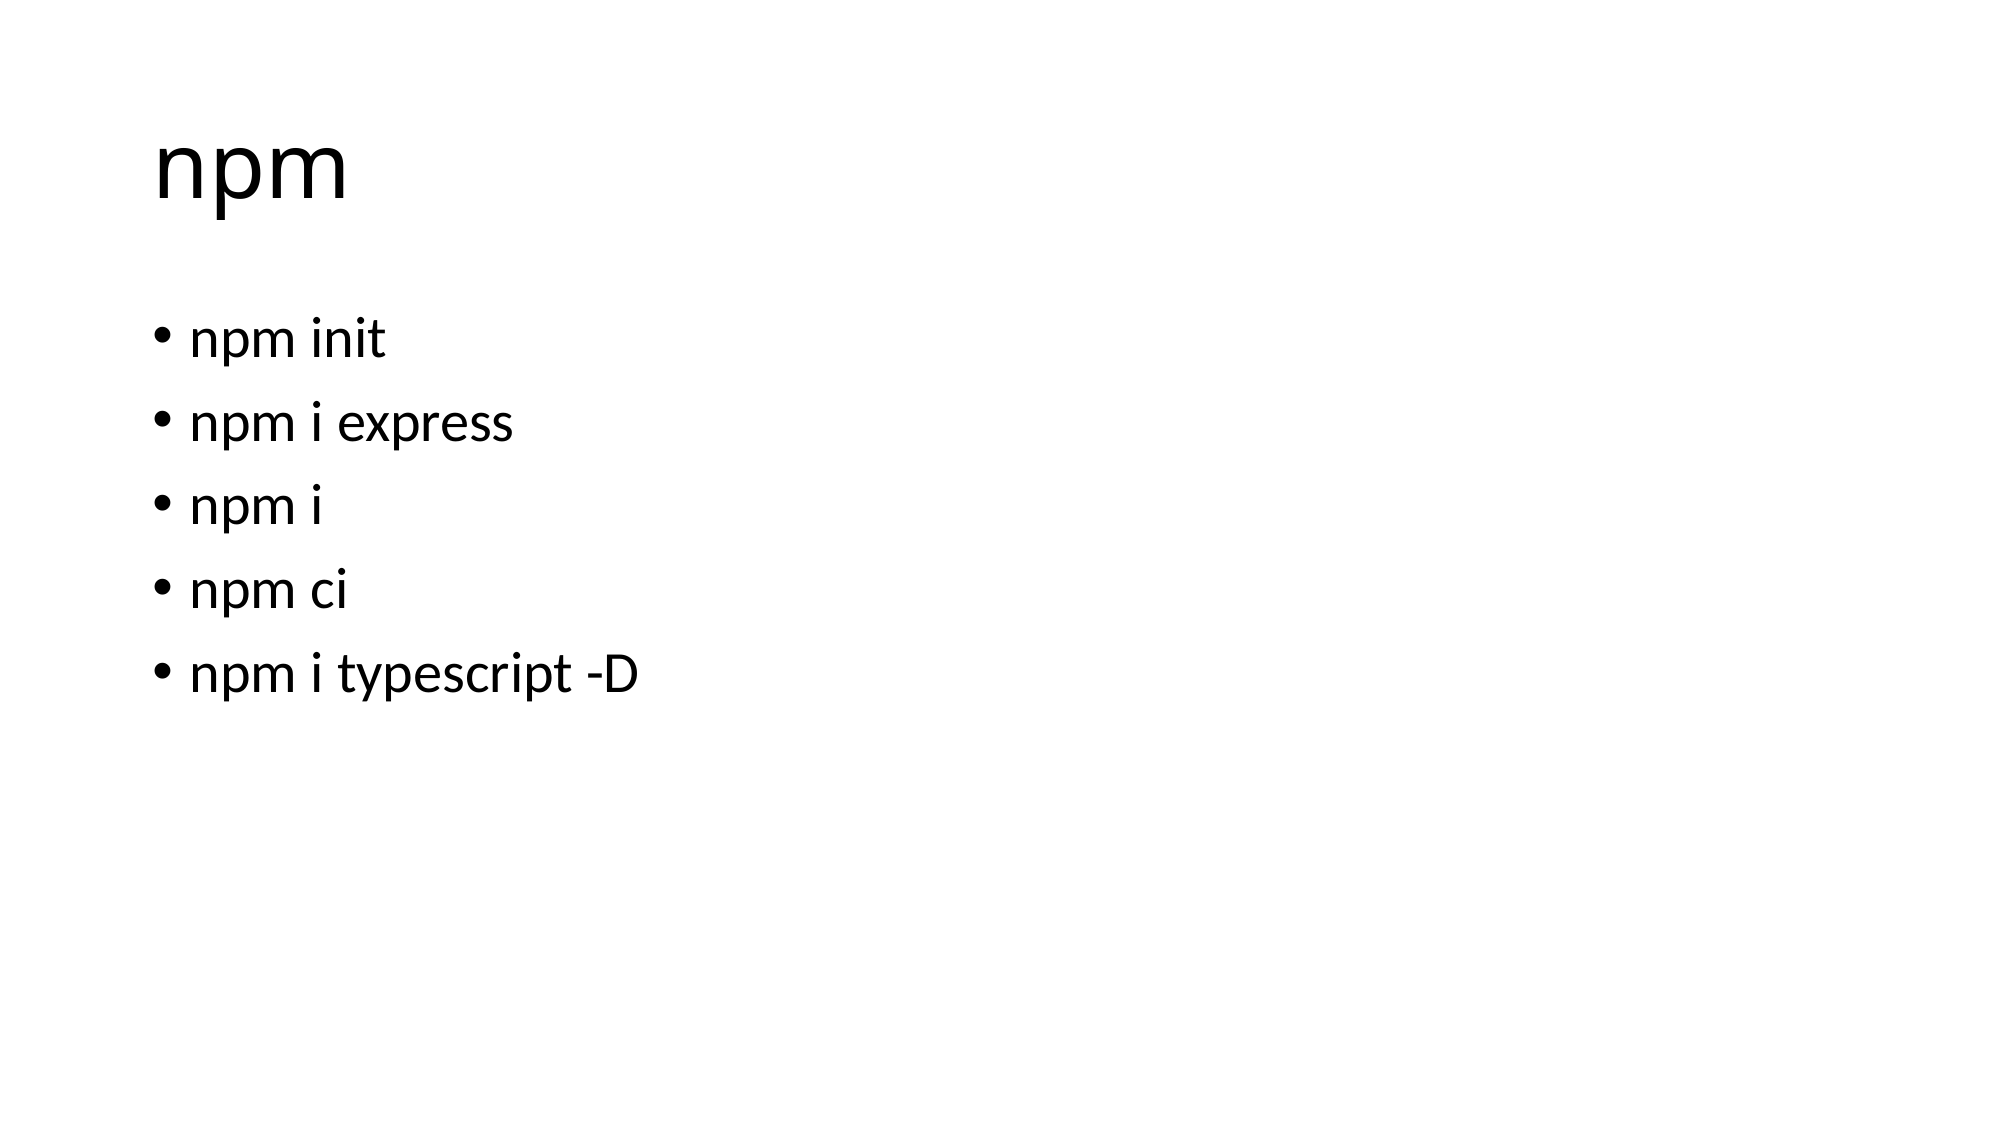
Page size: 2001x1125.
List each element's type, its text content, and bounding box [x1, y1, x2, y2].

list npm init npm i express npm i npm ci npm i typescript -D [137, 299, 1863, 1014]
title npm [137, 59, 1863, 278]
